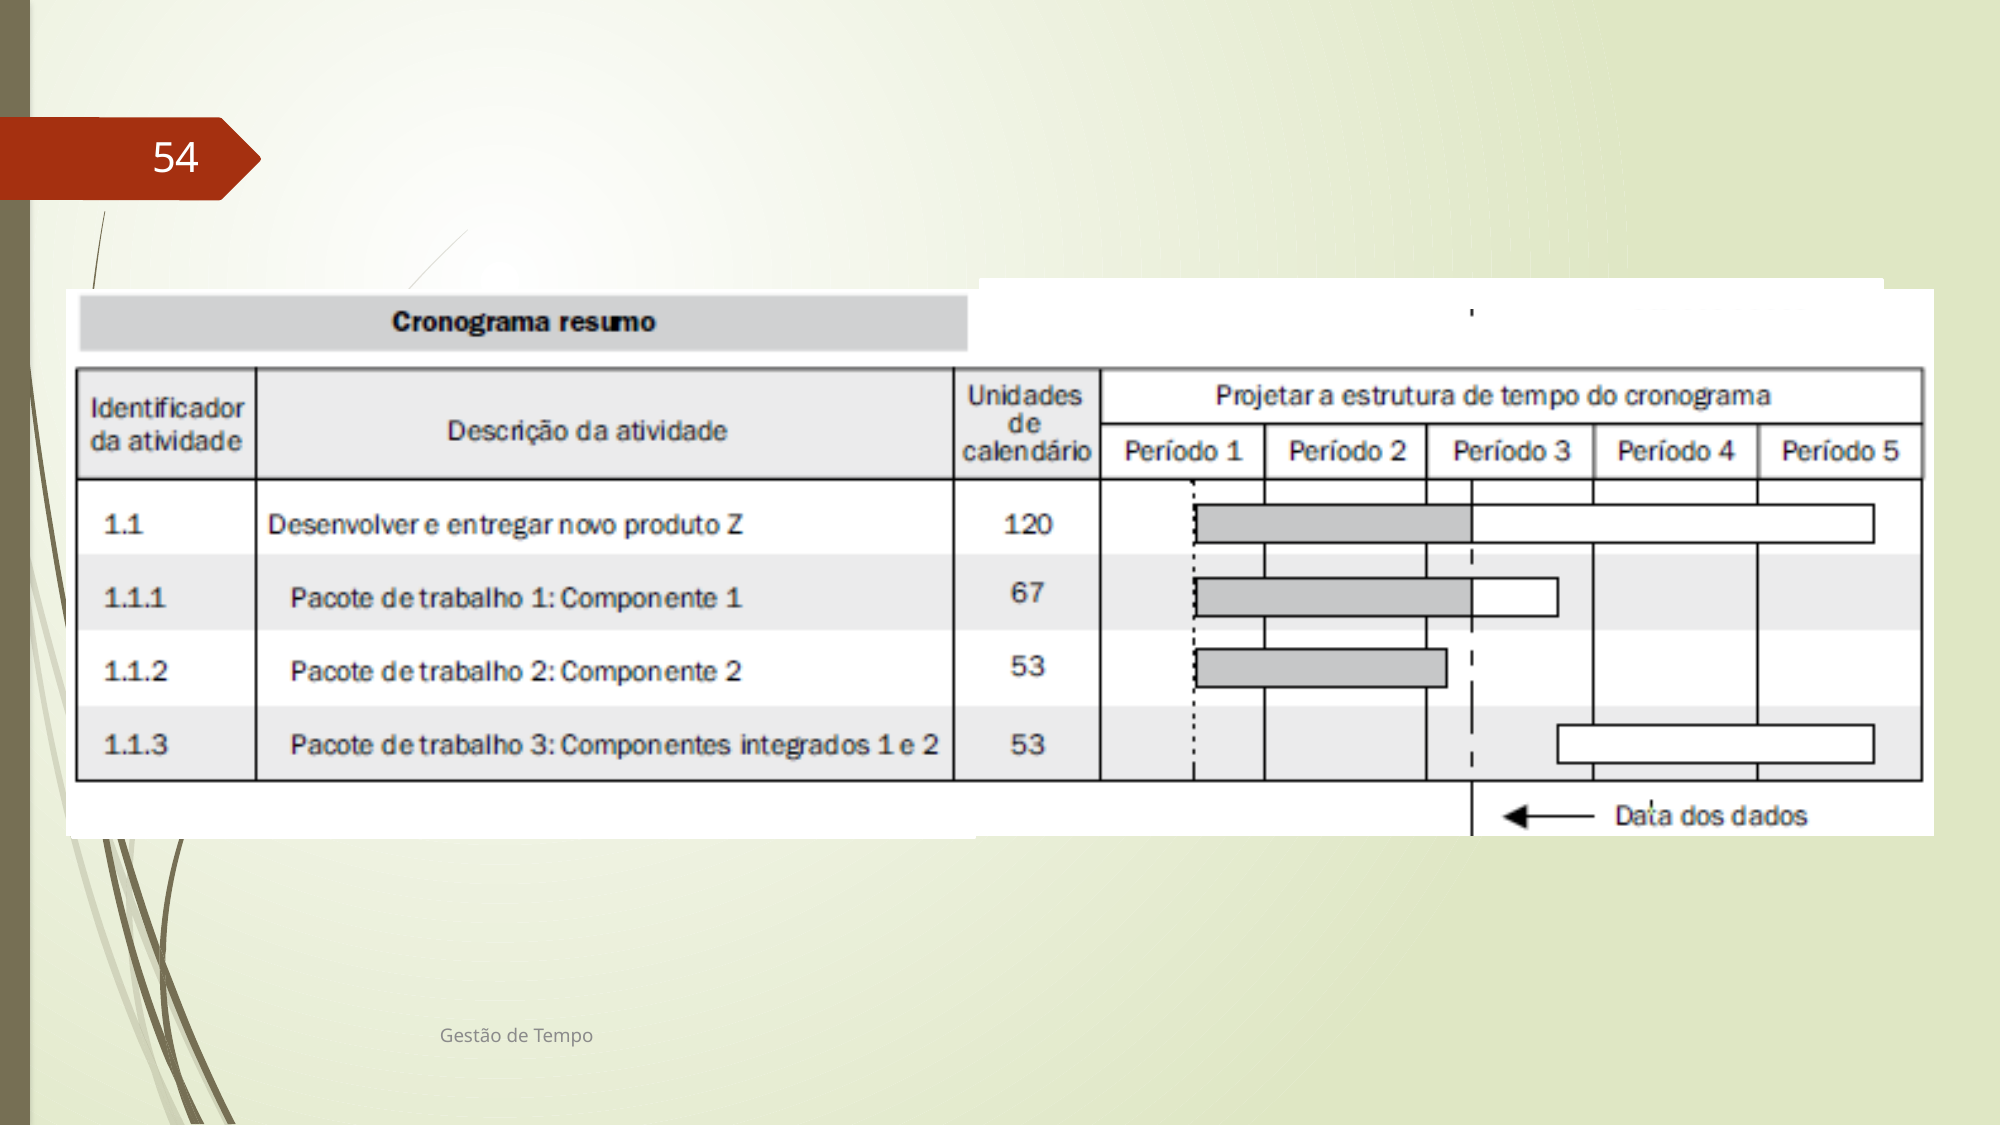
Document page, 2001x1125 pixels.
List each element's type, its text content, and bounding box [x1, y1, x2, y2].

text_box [66, 279, 1934, 839]
slide_number 54 [87, 129, 216, 190]
footer Gestão de Tempo [424, 1006, 1675, 1067]
